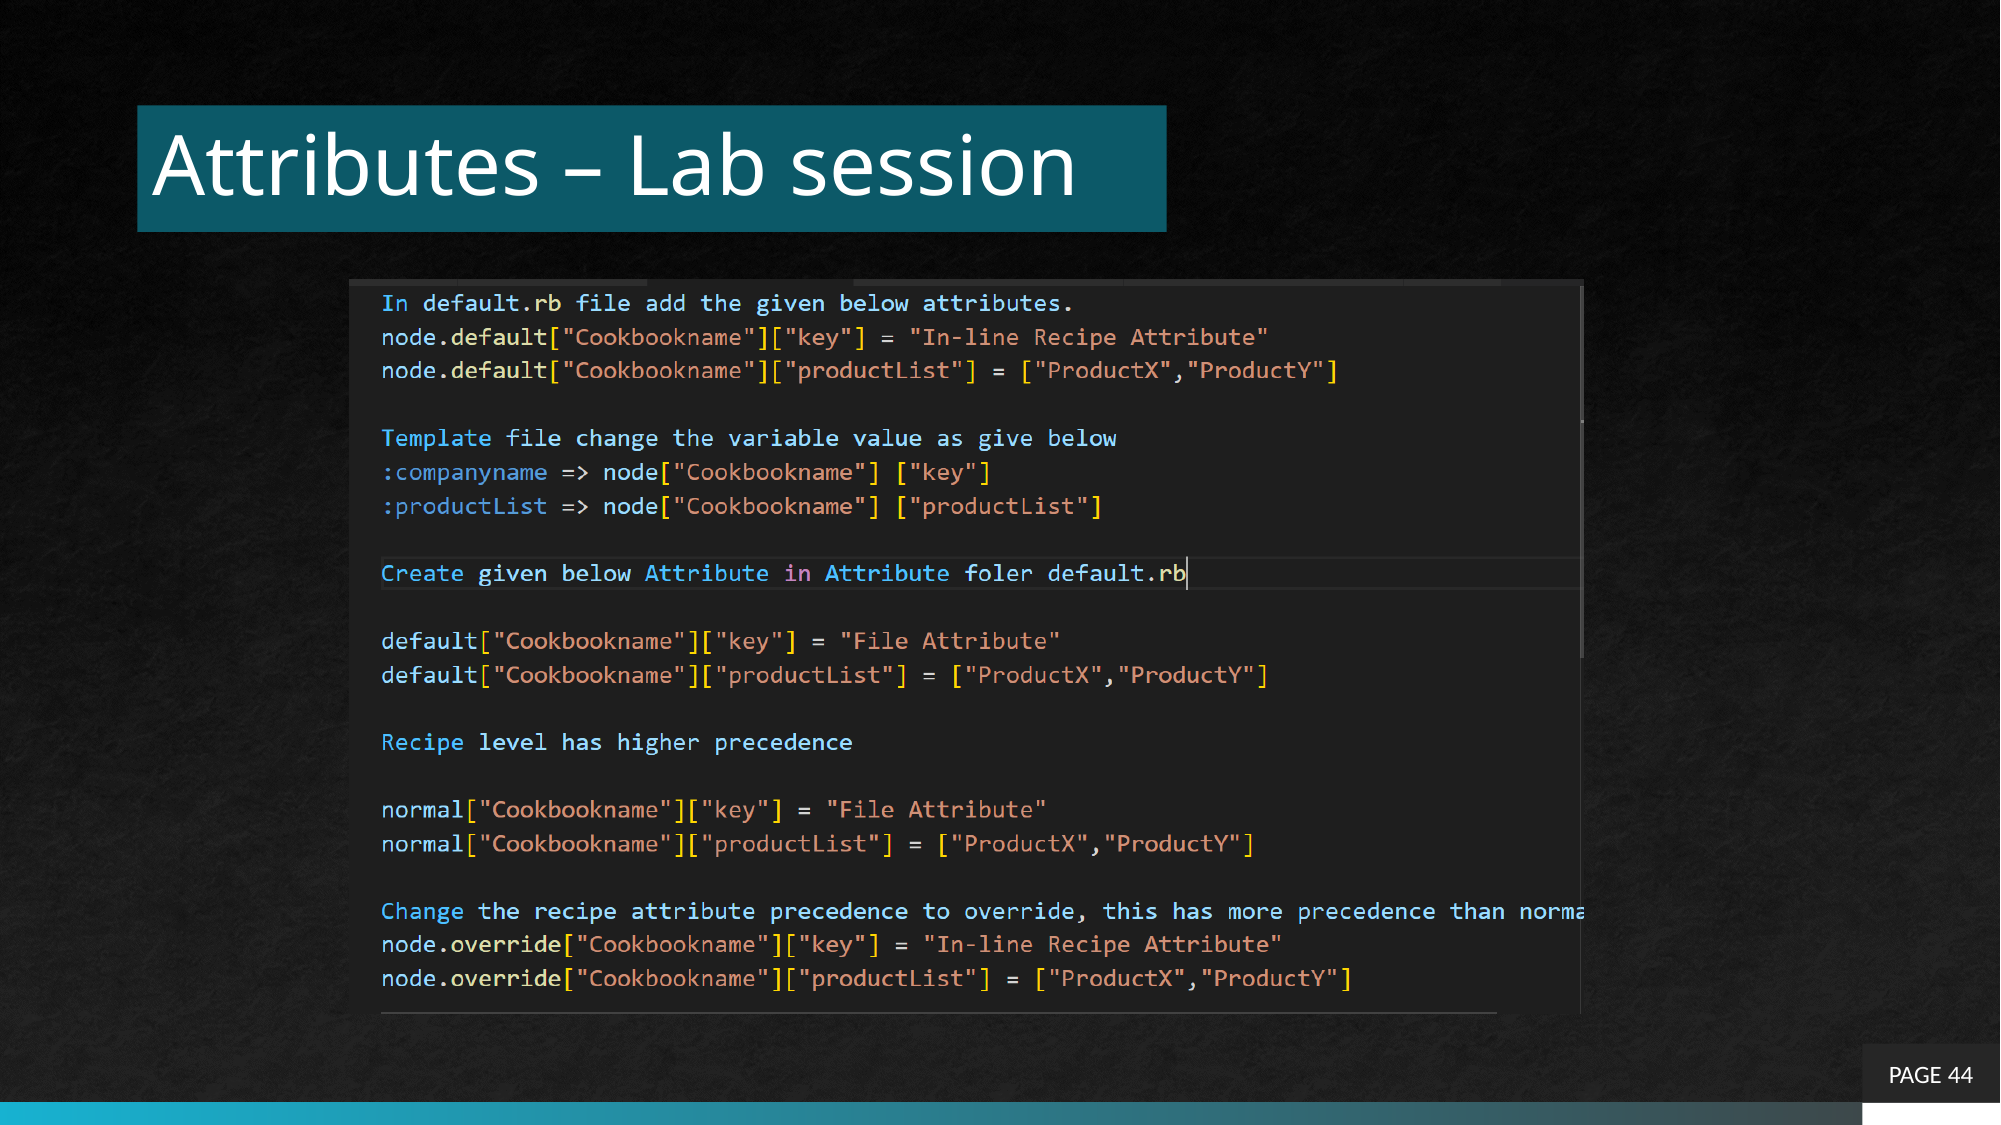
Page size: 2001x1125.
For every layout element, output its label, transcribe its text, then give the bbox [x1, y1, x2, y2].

picture [0, 0, 2000, 1103]
slide_number PAGE 44 [1862, 1043, 2000, 1103]
title Attributes – Lab session [137, 105, 1167, 232]
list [349, 279, 1584, 1014]
